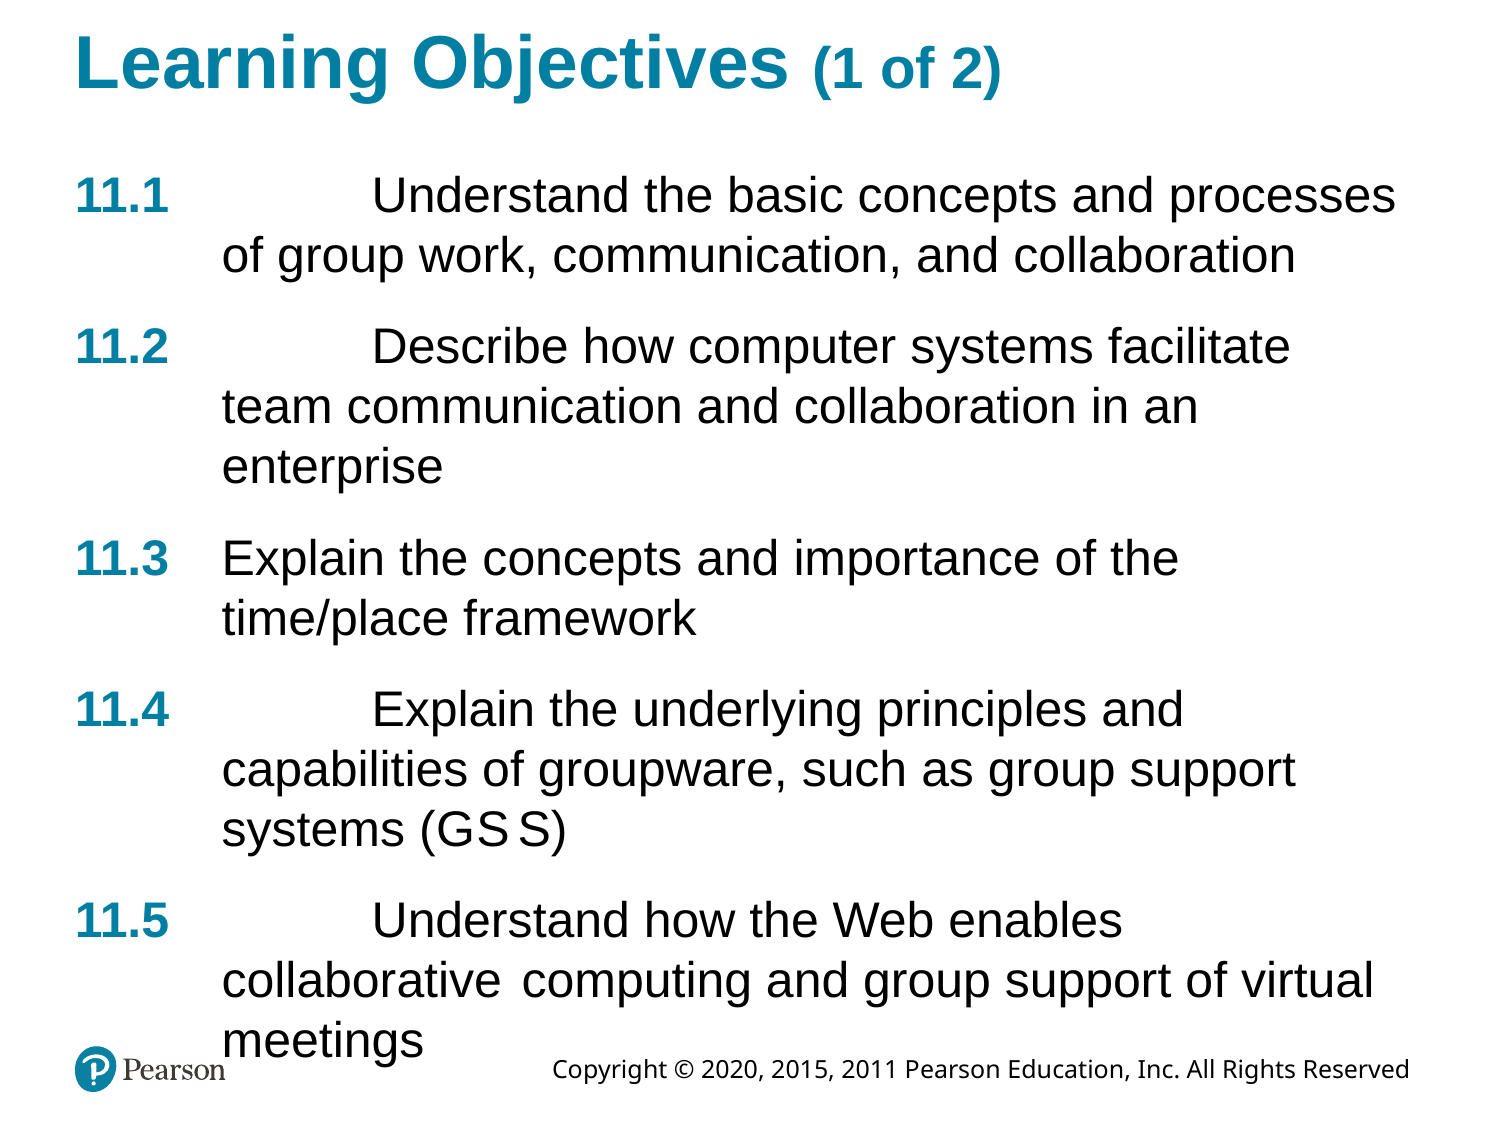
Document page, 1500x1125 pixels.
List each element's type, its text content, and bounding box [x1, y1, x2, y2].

title Learning Objectives (1 of 2) [74, 0, 1413, 104]
list 11.1 Understand the basic concepts and processes of group work, communication, and collaboration 11.2 Describe how computer systems facilitate team communication and collaboration in an enterprise 11.3 Explain the concepts and importance of the time/place framework 11.4 Explain the underlying principles and capabilities of groupware, such as group support systems (G S S) 11.5 Understand how the Web enables collaborative computing and group support of virtual meetings [74, 162, 1413, 1068]
